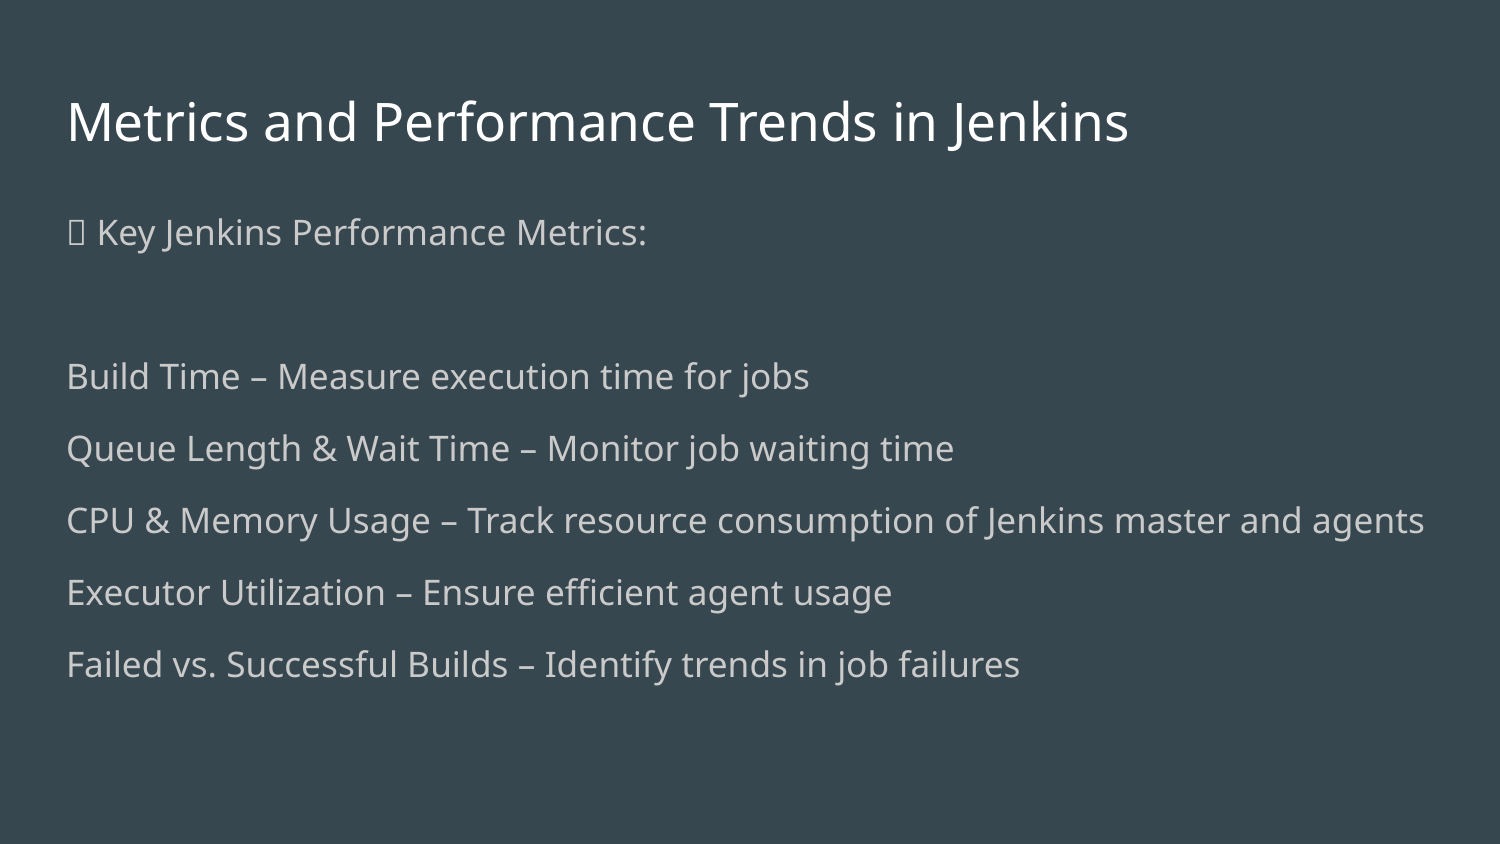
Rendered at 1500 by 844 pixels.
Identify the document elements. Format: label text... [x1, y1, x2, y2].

list 🔹 Key Jenkins Performance Metrics: Build Time – Measure execution time for jobs Queue Length & Wait Time – Monitor job waiting time CPU & Memory Usage – Track resource consumption of Jenkins master and agents Executor Utilization – Ensure efficient agent usage Failed vs. Successful Builds – Identify trends in job failures [51, 189, 1449, 750]
title Metrics and Performance Trends in Jenkins [51, 72, 1449, 167]
